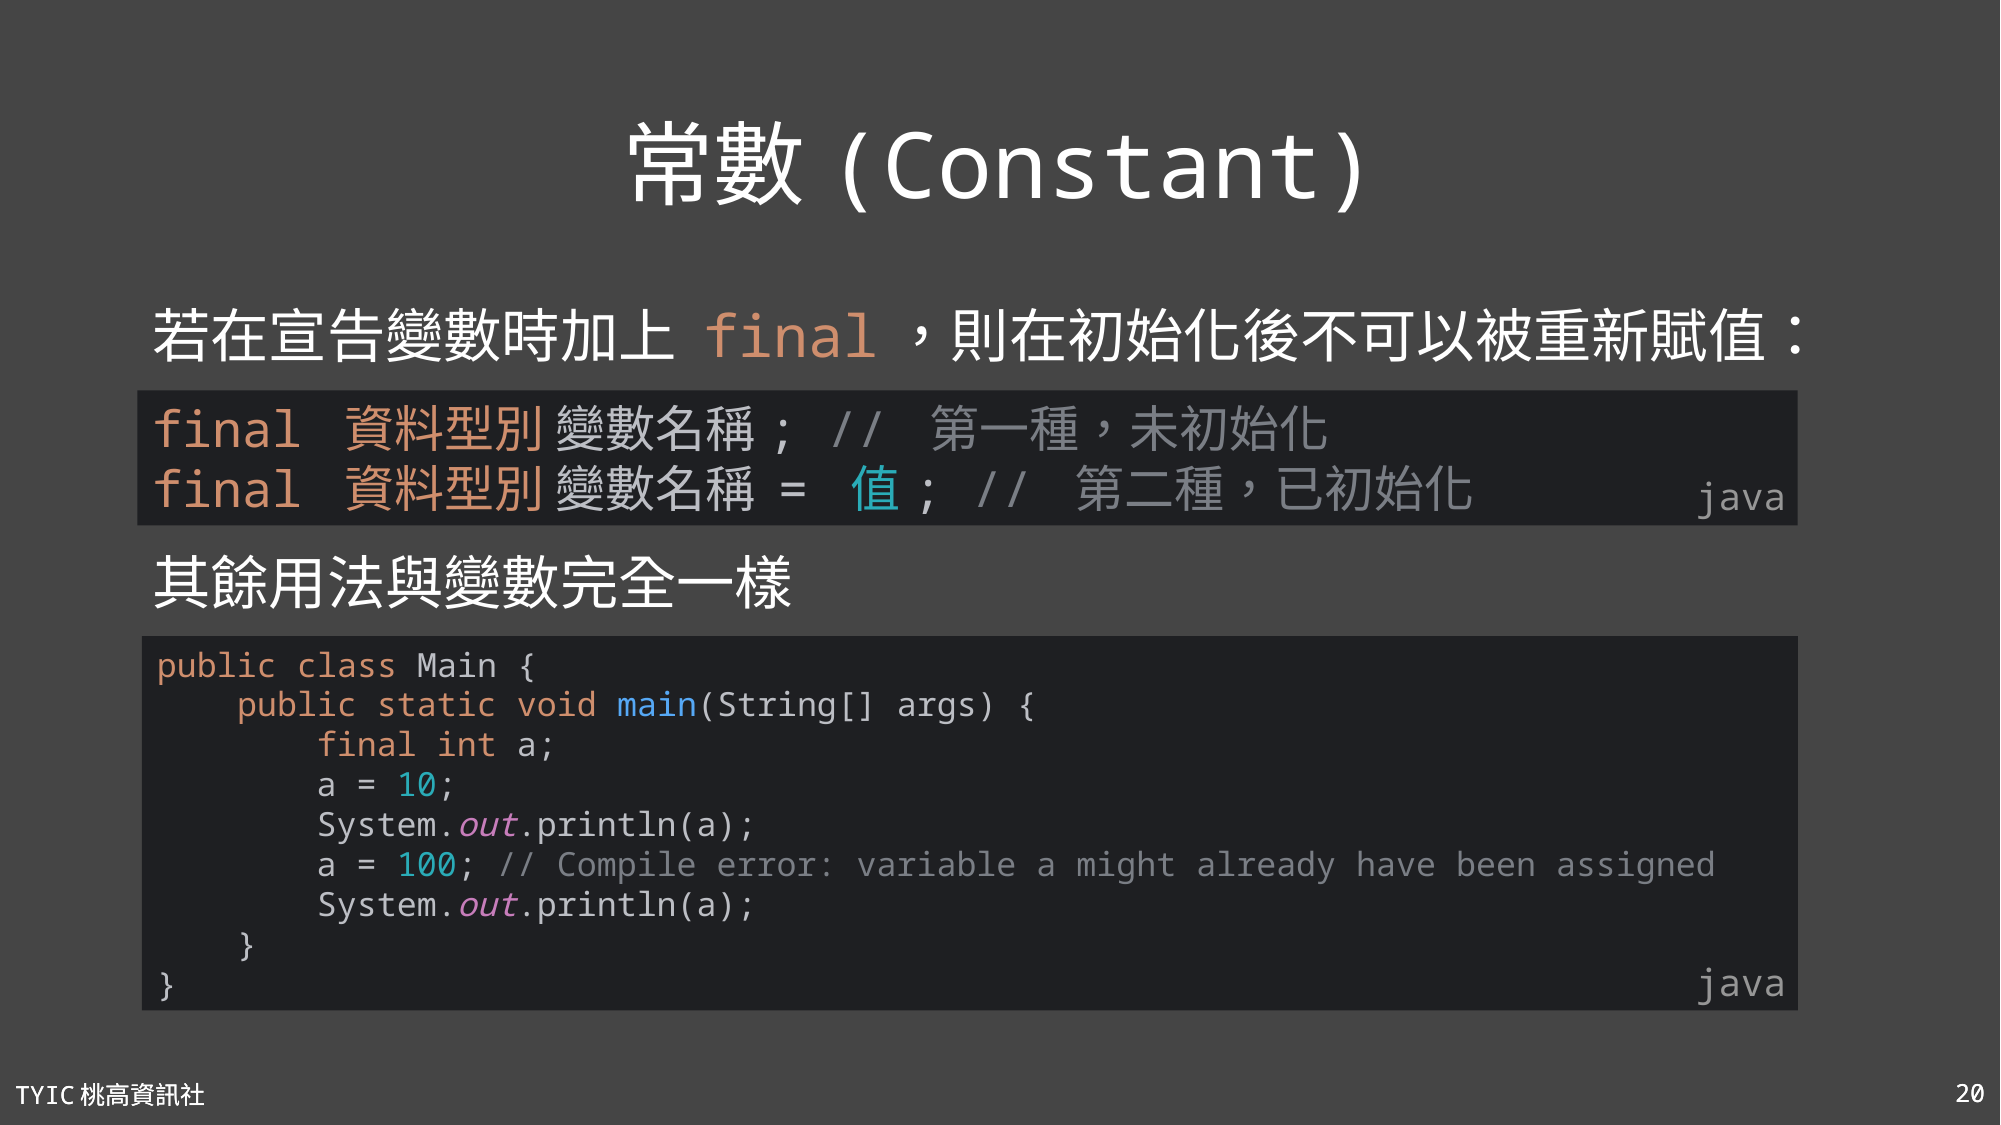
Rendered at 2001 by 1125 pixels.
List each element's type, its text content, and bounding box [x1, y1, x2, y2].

text_box 其餘用法與變數完全一樣 [137, 546, 835, 636]
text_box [137, 389, 1798, 526]
title 常數(Constant) [137, 59, 1863, 278]
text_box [141, 633, 1798, 1013]
list 若在宣告變數時加上 final，則在初始化後不可以被重新賦值： [137, 299, 1863, 405]
